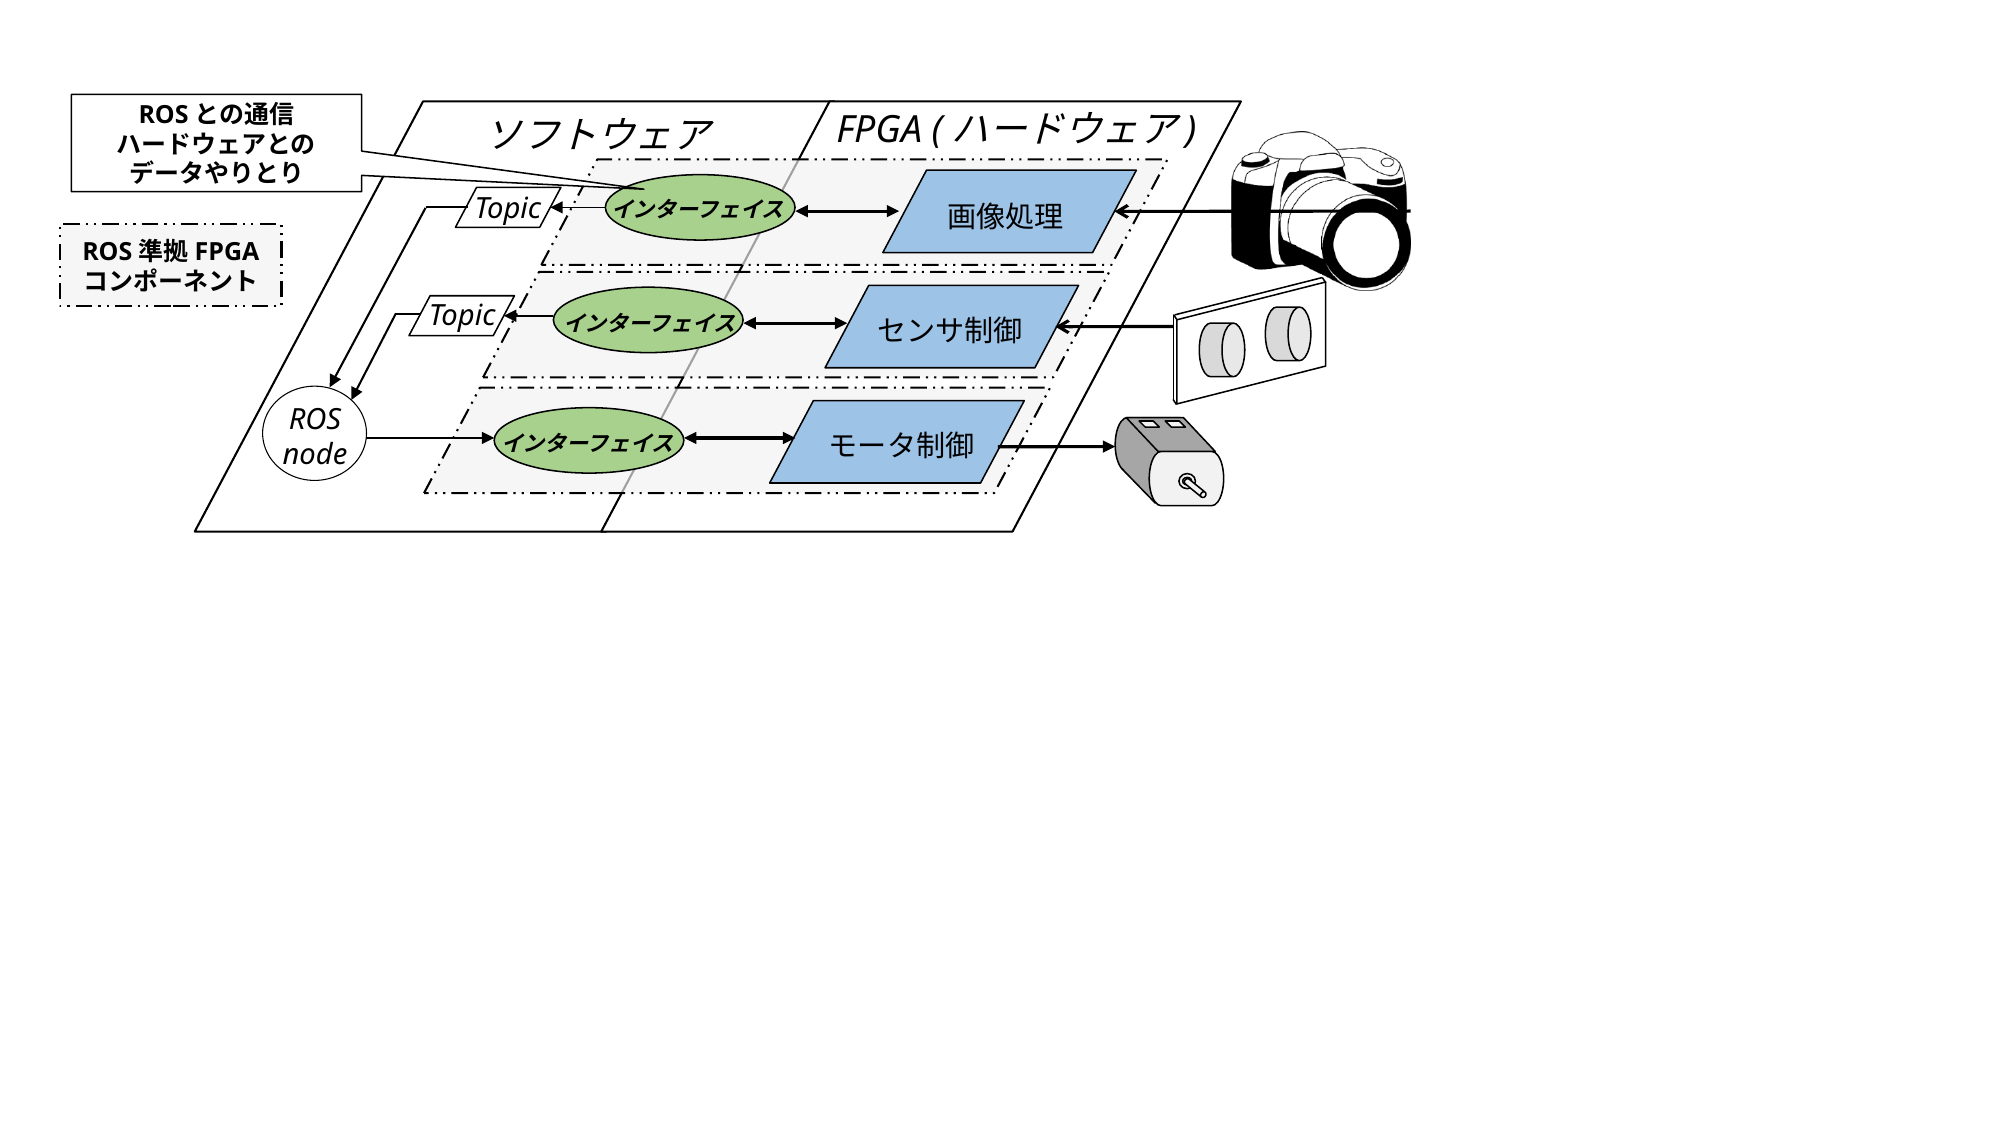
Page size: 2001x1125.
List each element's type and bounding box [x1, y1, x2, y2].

text_box [59, 94, 1411, 532]
